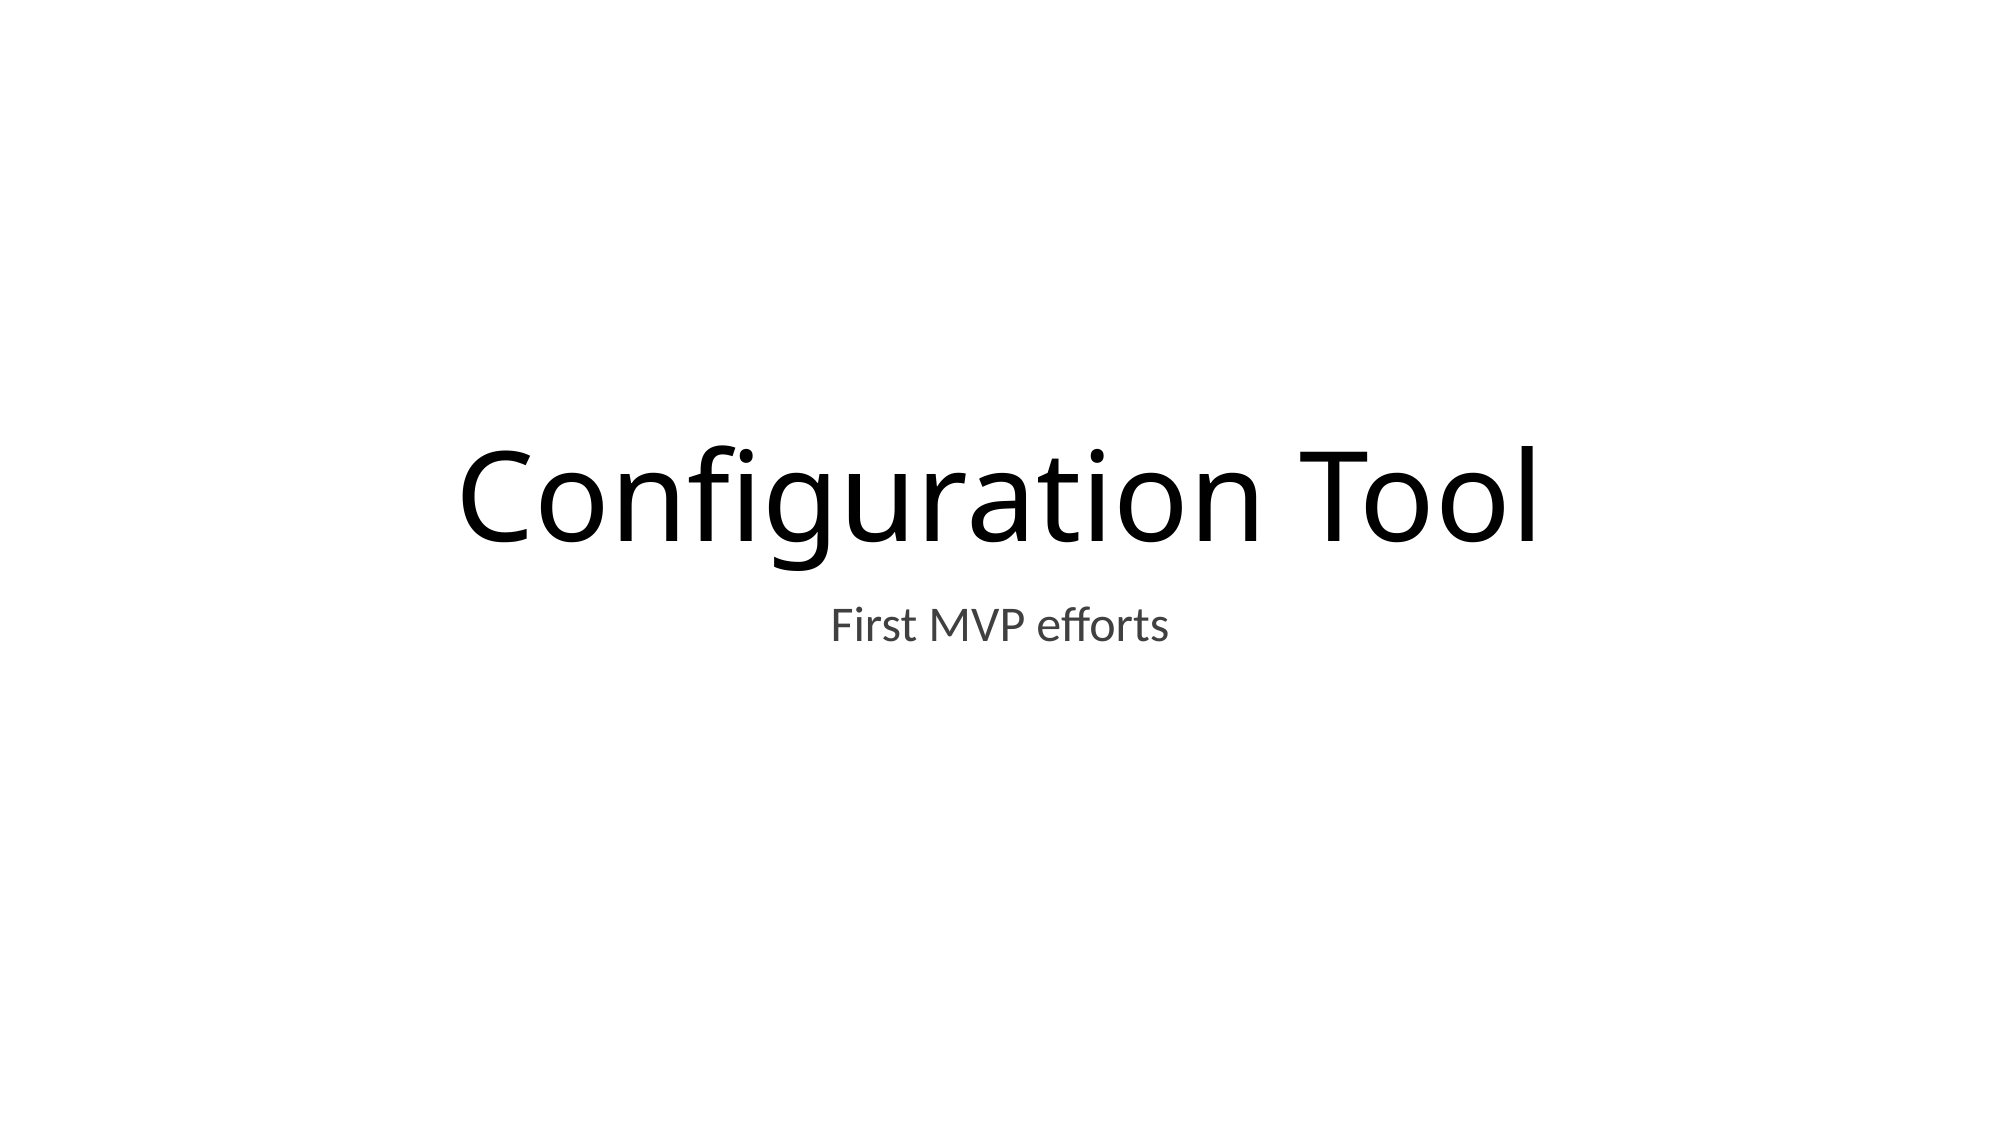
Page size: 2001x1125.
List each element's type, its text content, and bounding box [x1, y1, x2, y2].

title Configuration Tool [249, 184, 1750, 577]
subtitle First MVP efforts [249, 590, 1750, 863]
